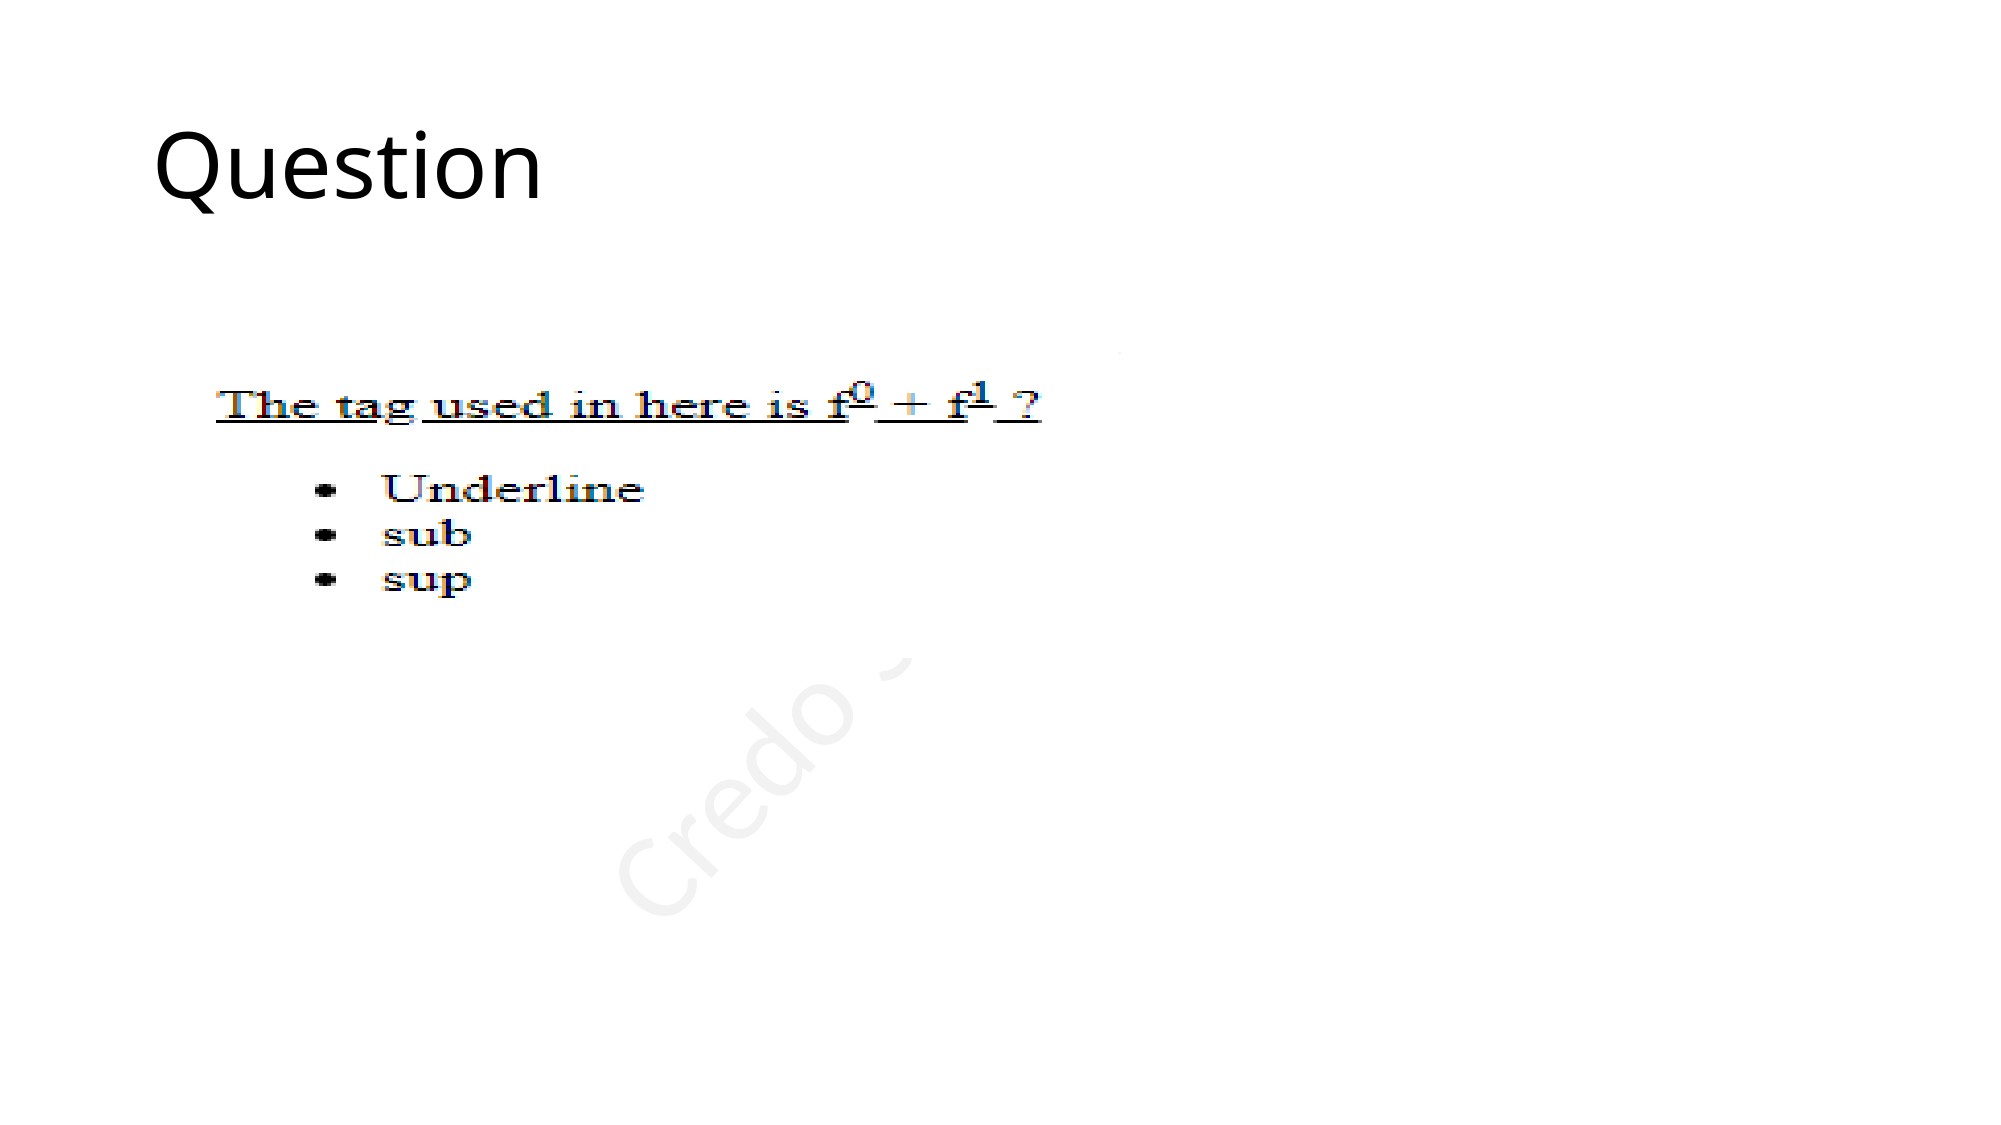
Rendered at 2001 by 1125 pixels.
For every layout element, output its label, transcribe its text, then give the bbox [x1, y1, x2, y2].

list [184, 354, 1248, 658]
title Question [137, 59, 1863, 278]
